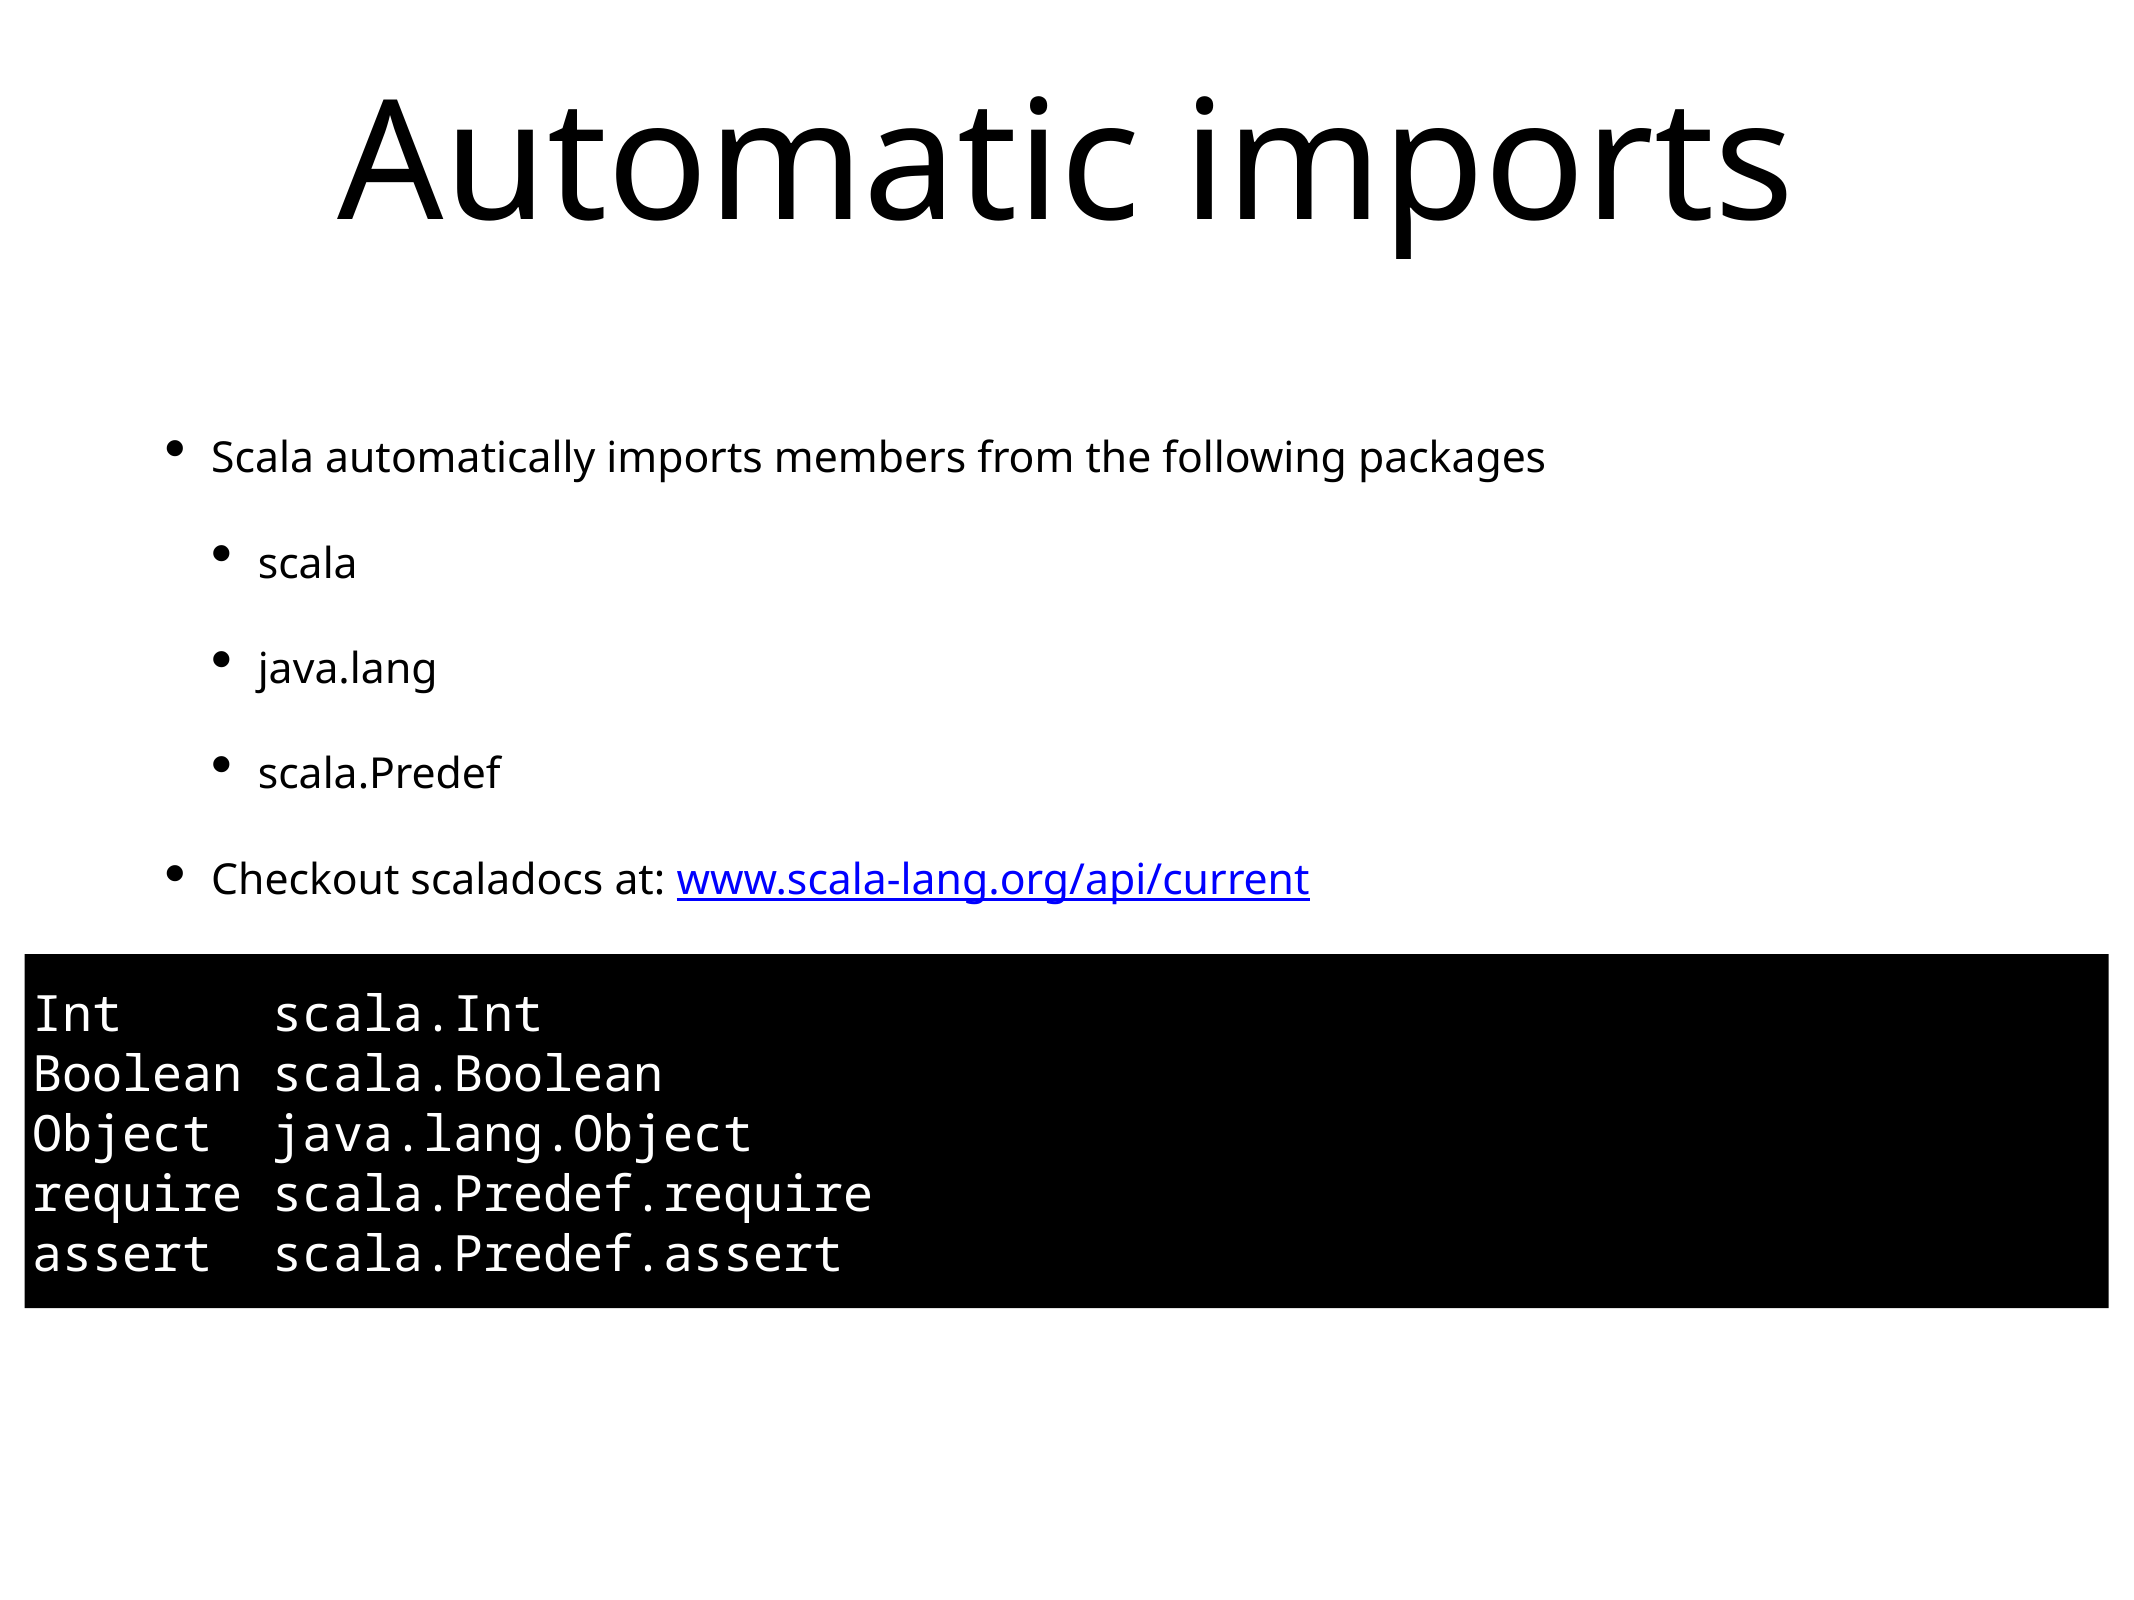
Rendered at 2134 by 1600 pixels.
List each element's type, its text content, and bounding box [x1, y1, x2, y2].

title Automatic imports [155, 41, 1978, 266]
list Scala automatically imports members from the following packages scala java.lang scala.Predef Checkout scaladocs at: www.scala-lang.org/api/current [155, 424, 2047, 916]
list Int scala.Int Boolean scala.Boolean Object java.lang.Object require scala.Predef.require assert scala.Predef.assert [24, 953, 2110, 1309]
